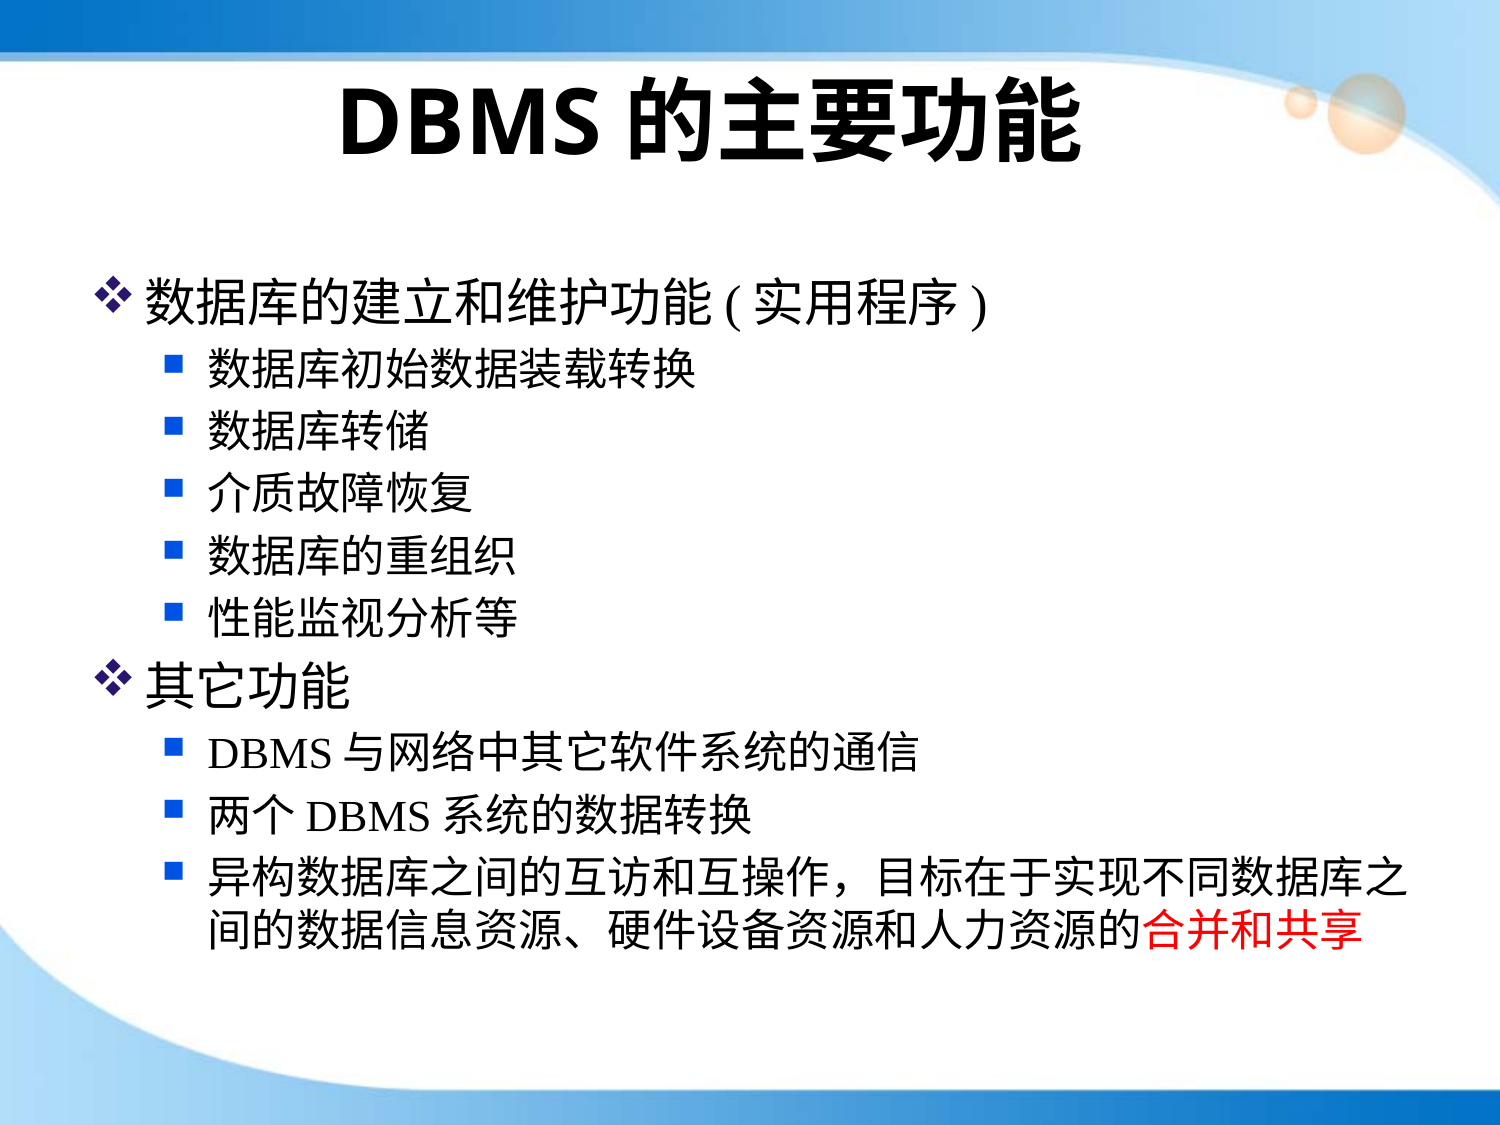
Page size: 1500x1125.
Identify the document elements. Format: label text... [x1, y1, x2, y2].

title DBMS的主要功能 [34, 23, 1385, 212]
picture [0, 0, 1500, 1125]
list 数据库的建立和维护功能(实用程序) 数据库初始数据装载转换 数据库转储 介质故障恢复 数据库的重组织 性能监视分析等 其它功能 DBMS与网络中其它软件系统的通信 两个DBMS系统的数据转换 异构数据库之间的互访和互操作，目标在于实现不同数据库之间的数据信息资源、硬件设备资源和人力资源的合并和共享 [74, 262, 1426, 1006]
